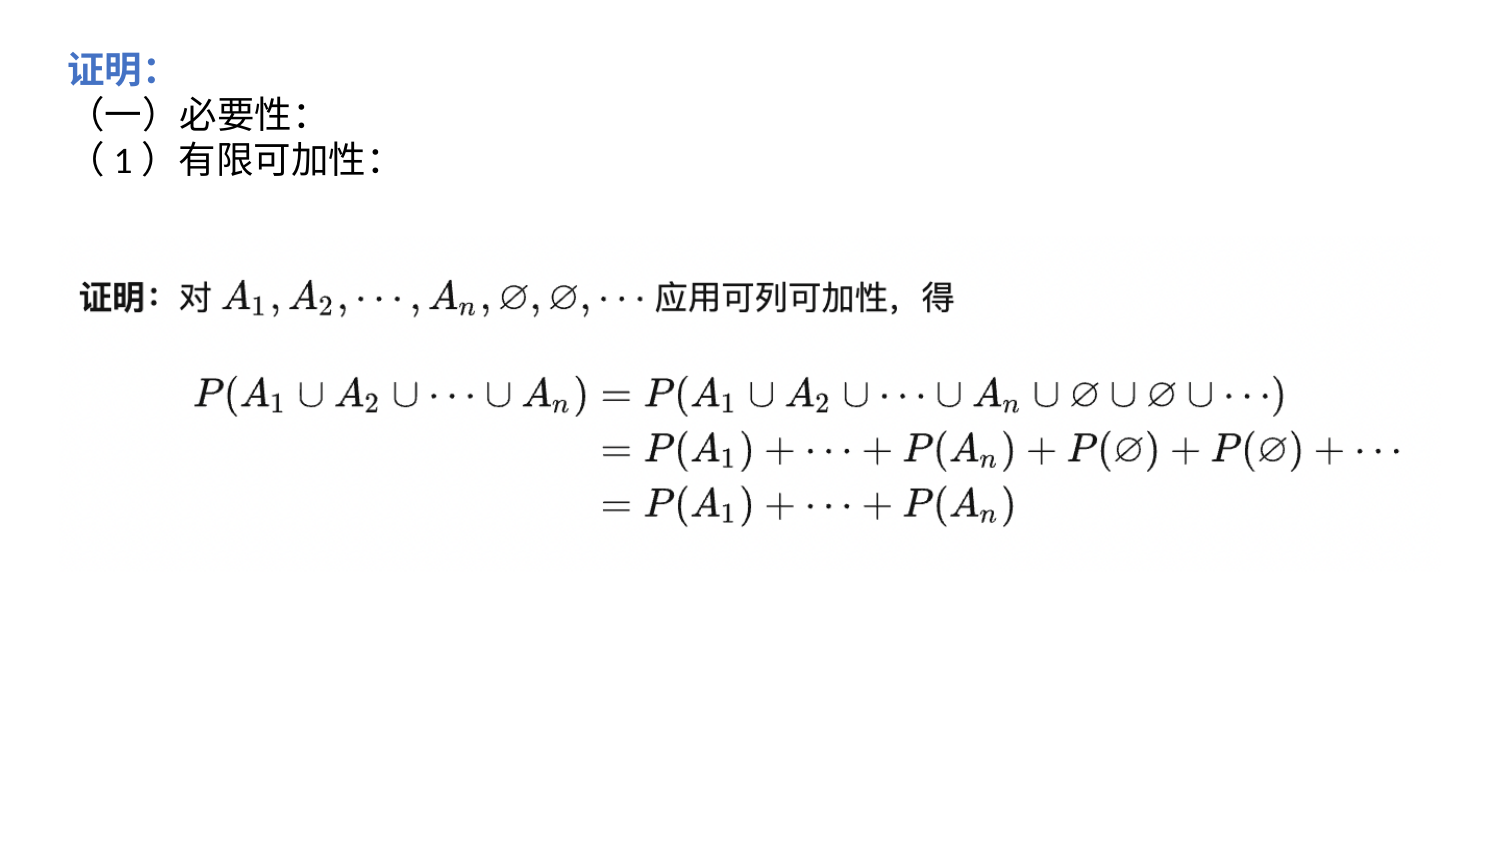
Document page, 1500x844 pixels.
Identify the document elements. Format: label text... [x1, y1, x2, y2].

picture [59, 235, 1441, 572]
text_box 证明： （一）必要性： （1）有限可加性： [52, 39, 419, 234]
